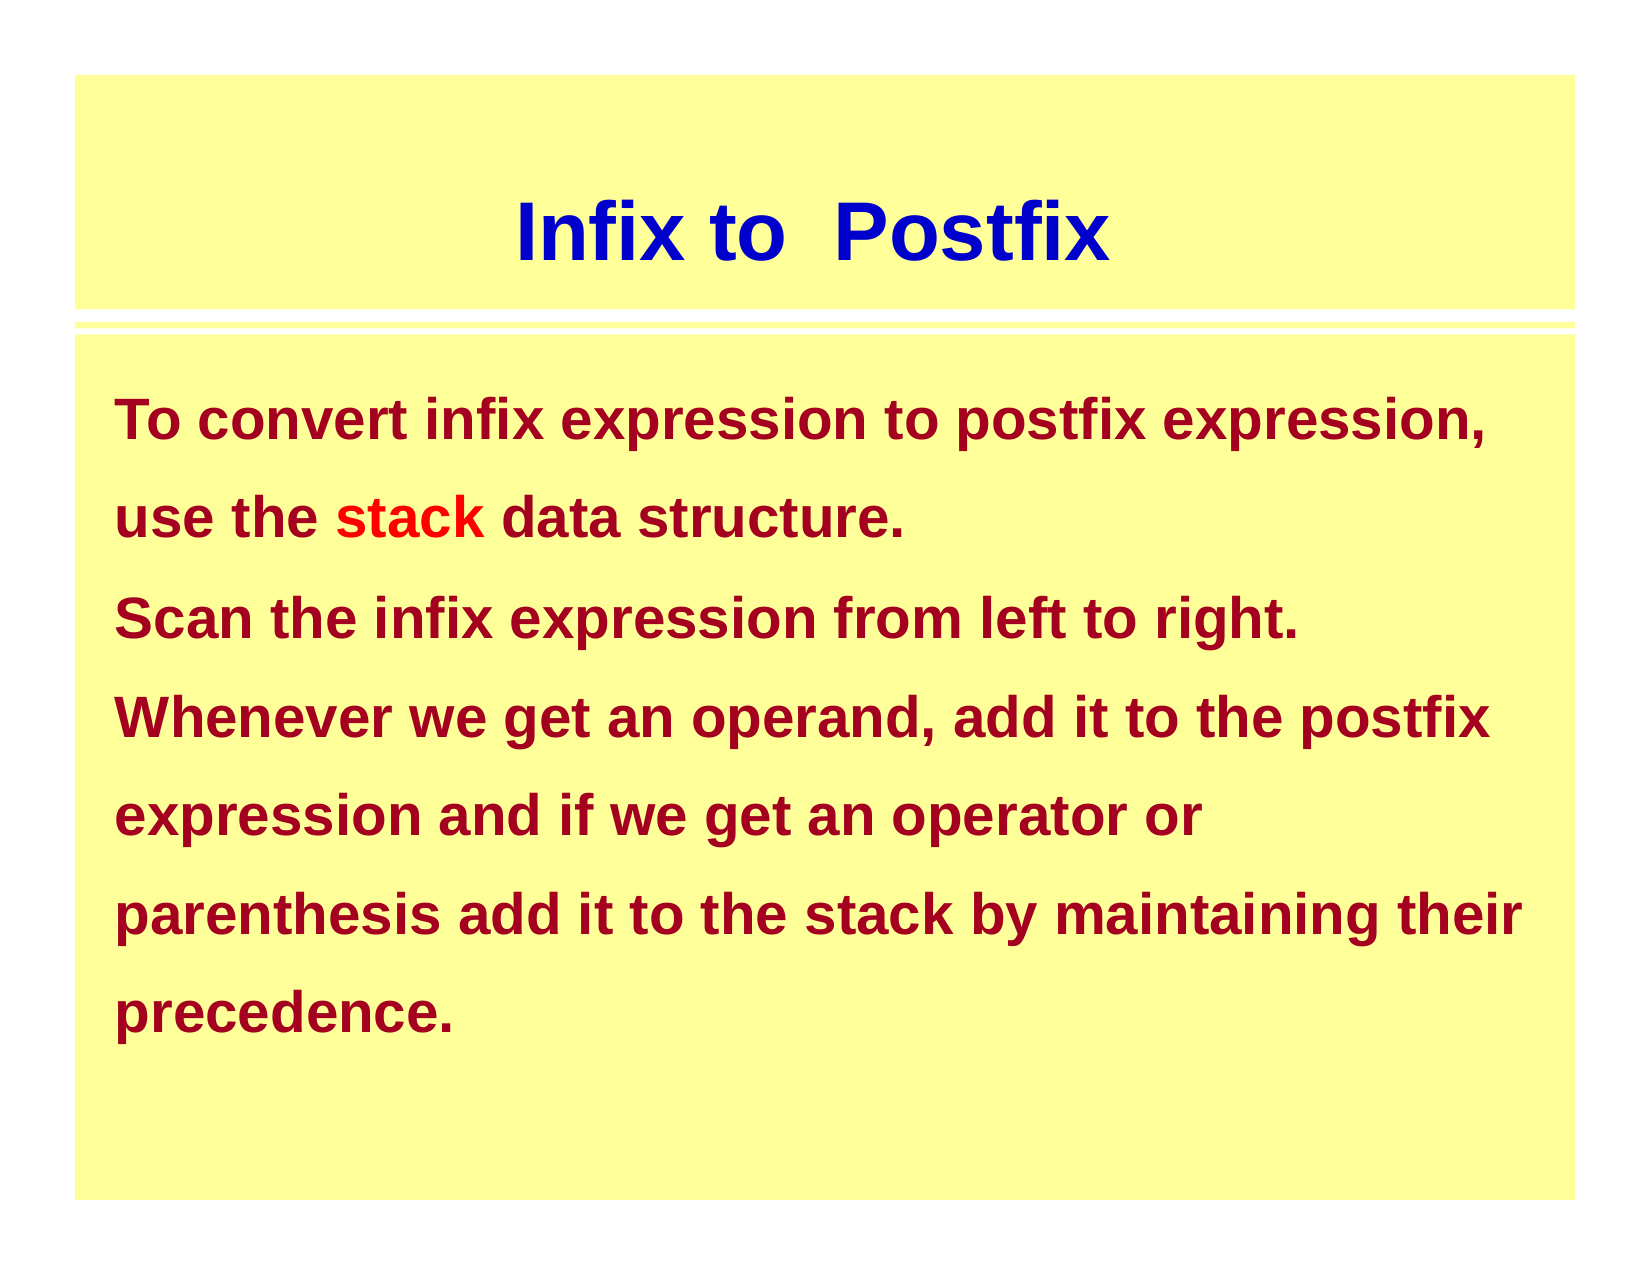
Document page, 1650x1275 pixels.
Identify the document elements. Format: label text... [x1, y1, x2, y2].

title Infix to Postfix [162, 175, 1463, 350]
text_box To convert infix expression to postfix expression, use the stack data structure. Scan the infix expression from left to right. Whenever we get an operand, add it to the postfix expression and if we get an operator or parenthesis add it to the stack by maintaining their precedence. [112, 350, 1538, 1045]
